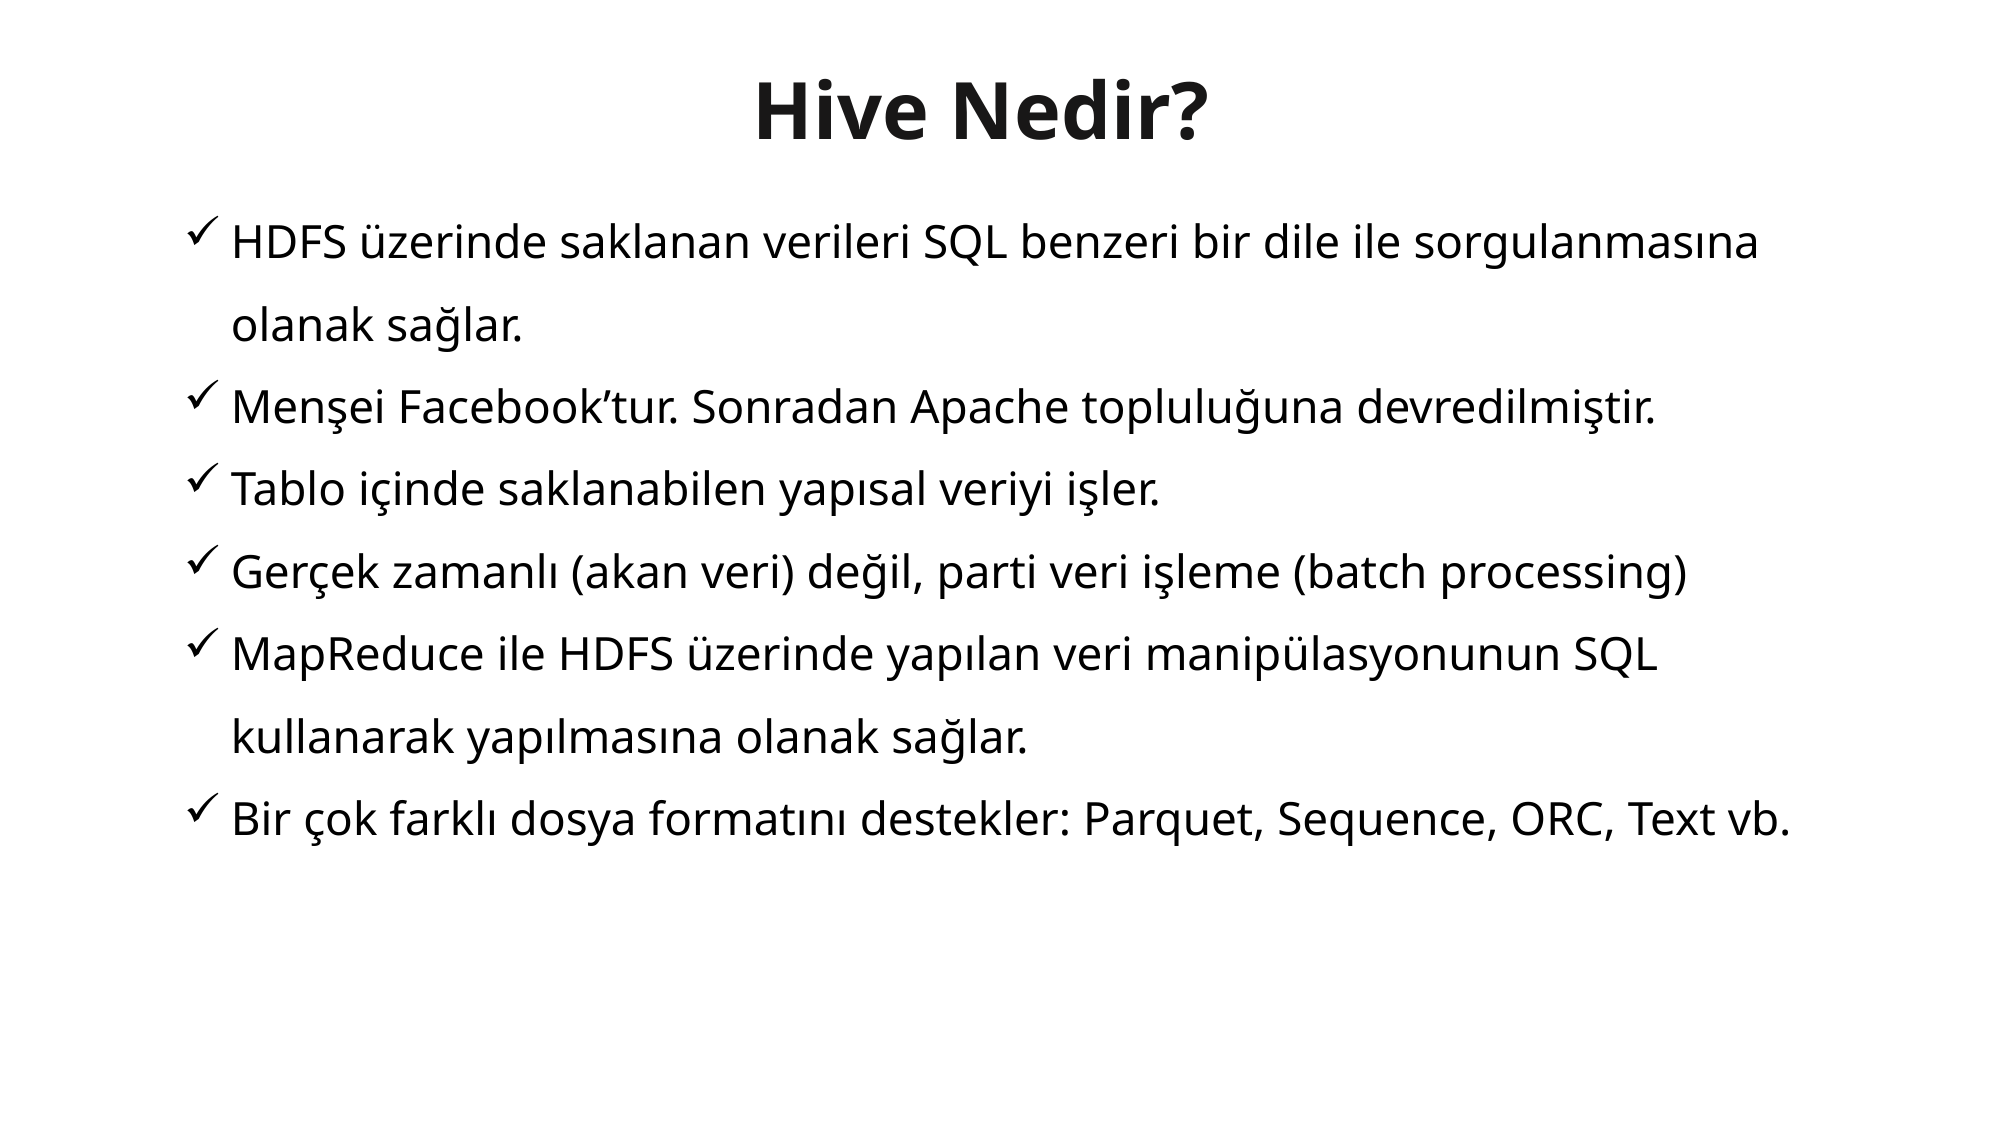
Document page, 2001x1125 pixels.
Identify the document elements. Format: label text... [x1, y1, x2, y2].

text_box HDFS üzerinde saklanan verileri SQL benzeri bir dile ile sorgulanmasına olanak sağlar. Menşei Facebook’tur. Sonradan Apache topluluğuna devredilmiştir. Tablo içinde saklanabilen yapısal veriyi işler. Gerçek zamanlı (akan veri) değil, parti veri işleme (batch processing) MapReduce ile HDFS üzerinde yapılan veri manipülasyonunun SQL kullanarak yapılmasına olanak sağlar. Bir çok farklı dosya formatını destekler: Parquet, Sequence, ORC, Text vb. [169, 177, 1860, 853]
title Hive Nedir? [598, 39, 1365, 164]
